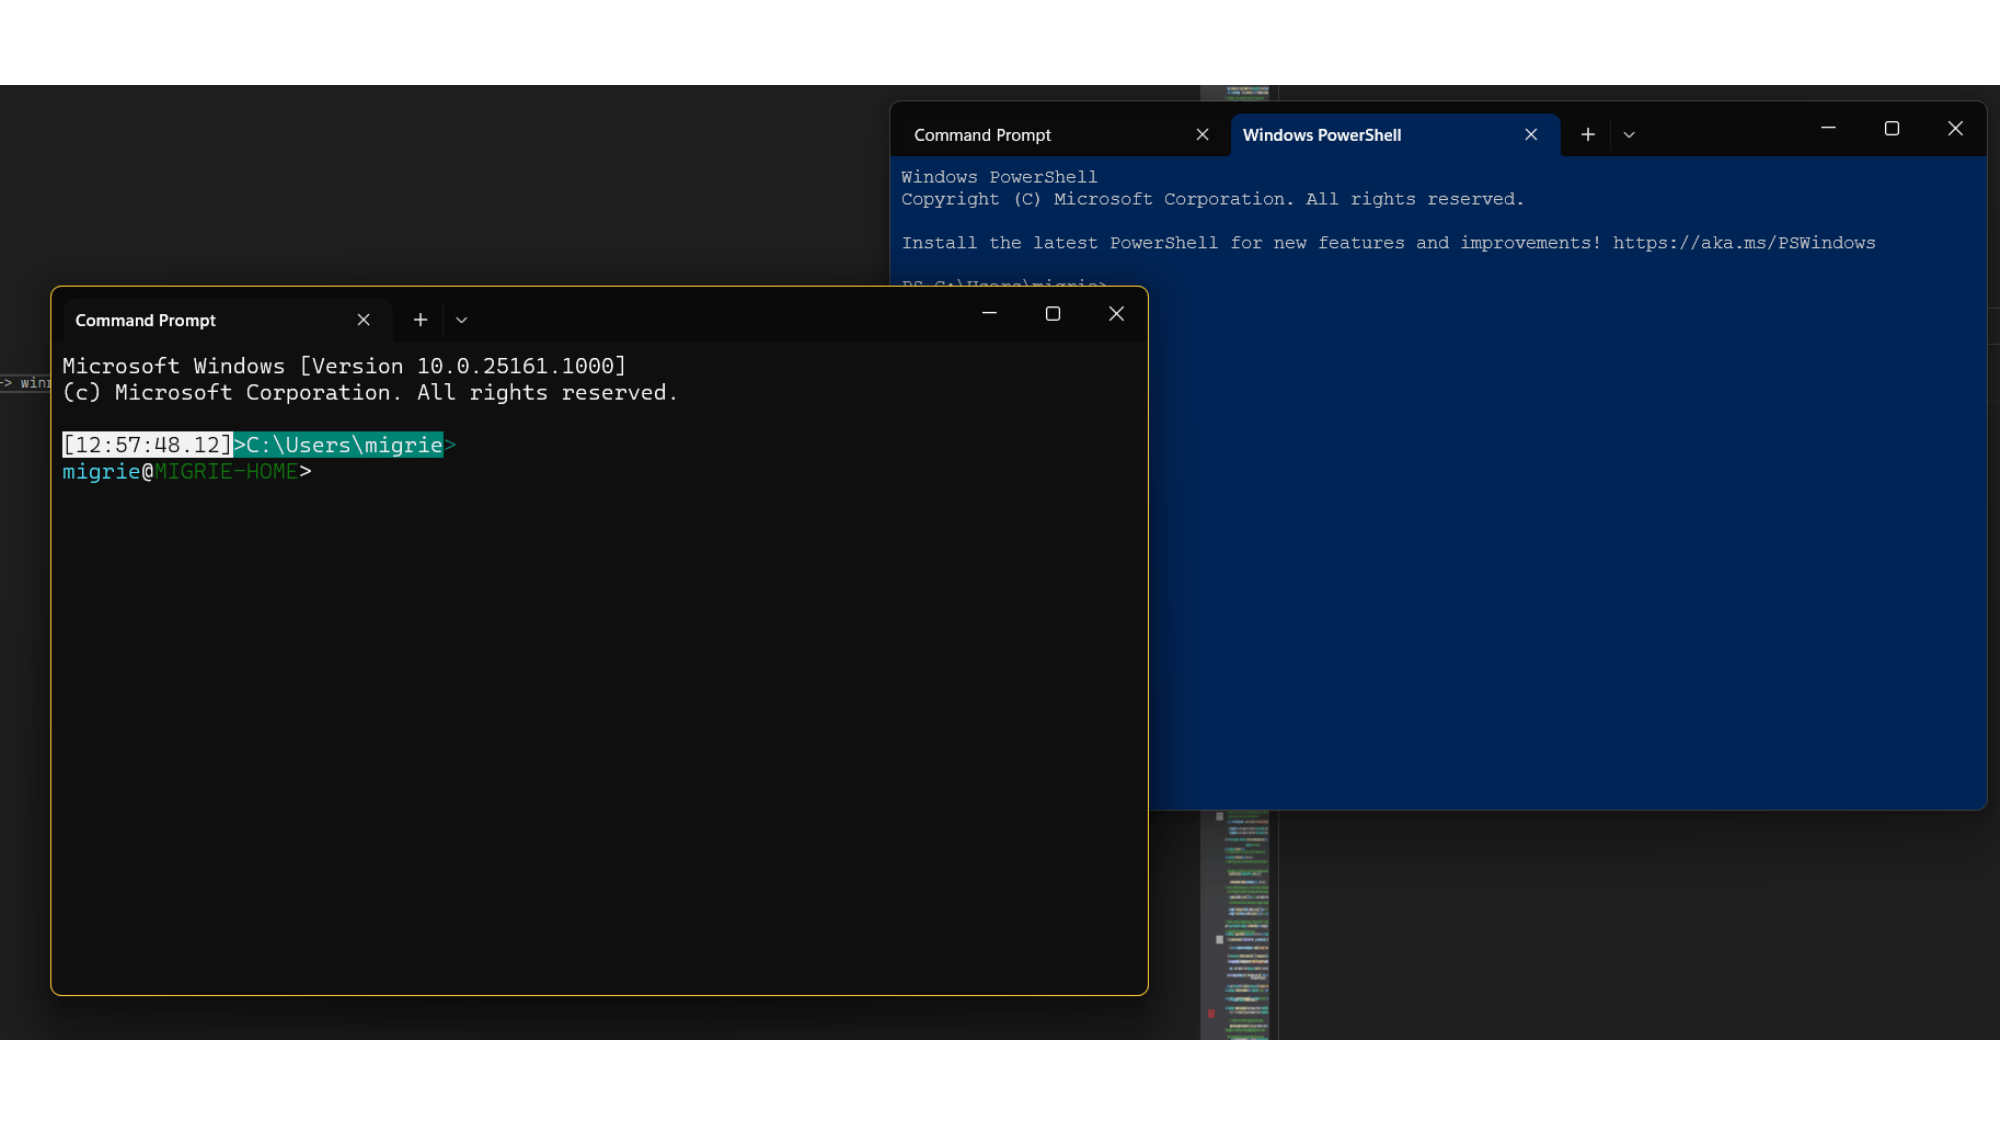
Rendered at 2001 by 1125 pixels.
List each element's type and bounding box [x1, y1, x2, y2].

picture [0, 85, 2000, 1040]
